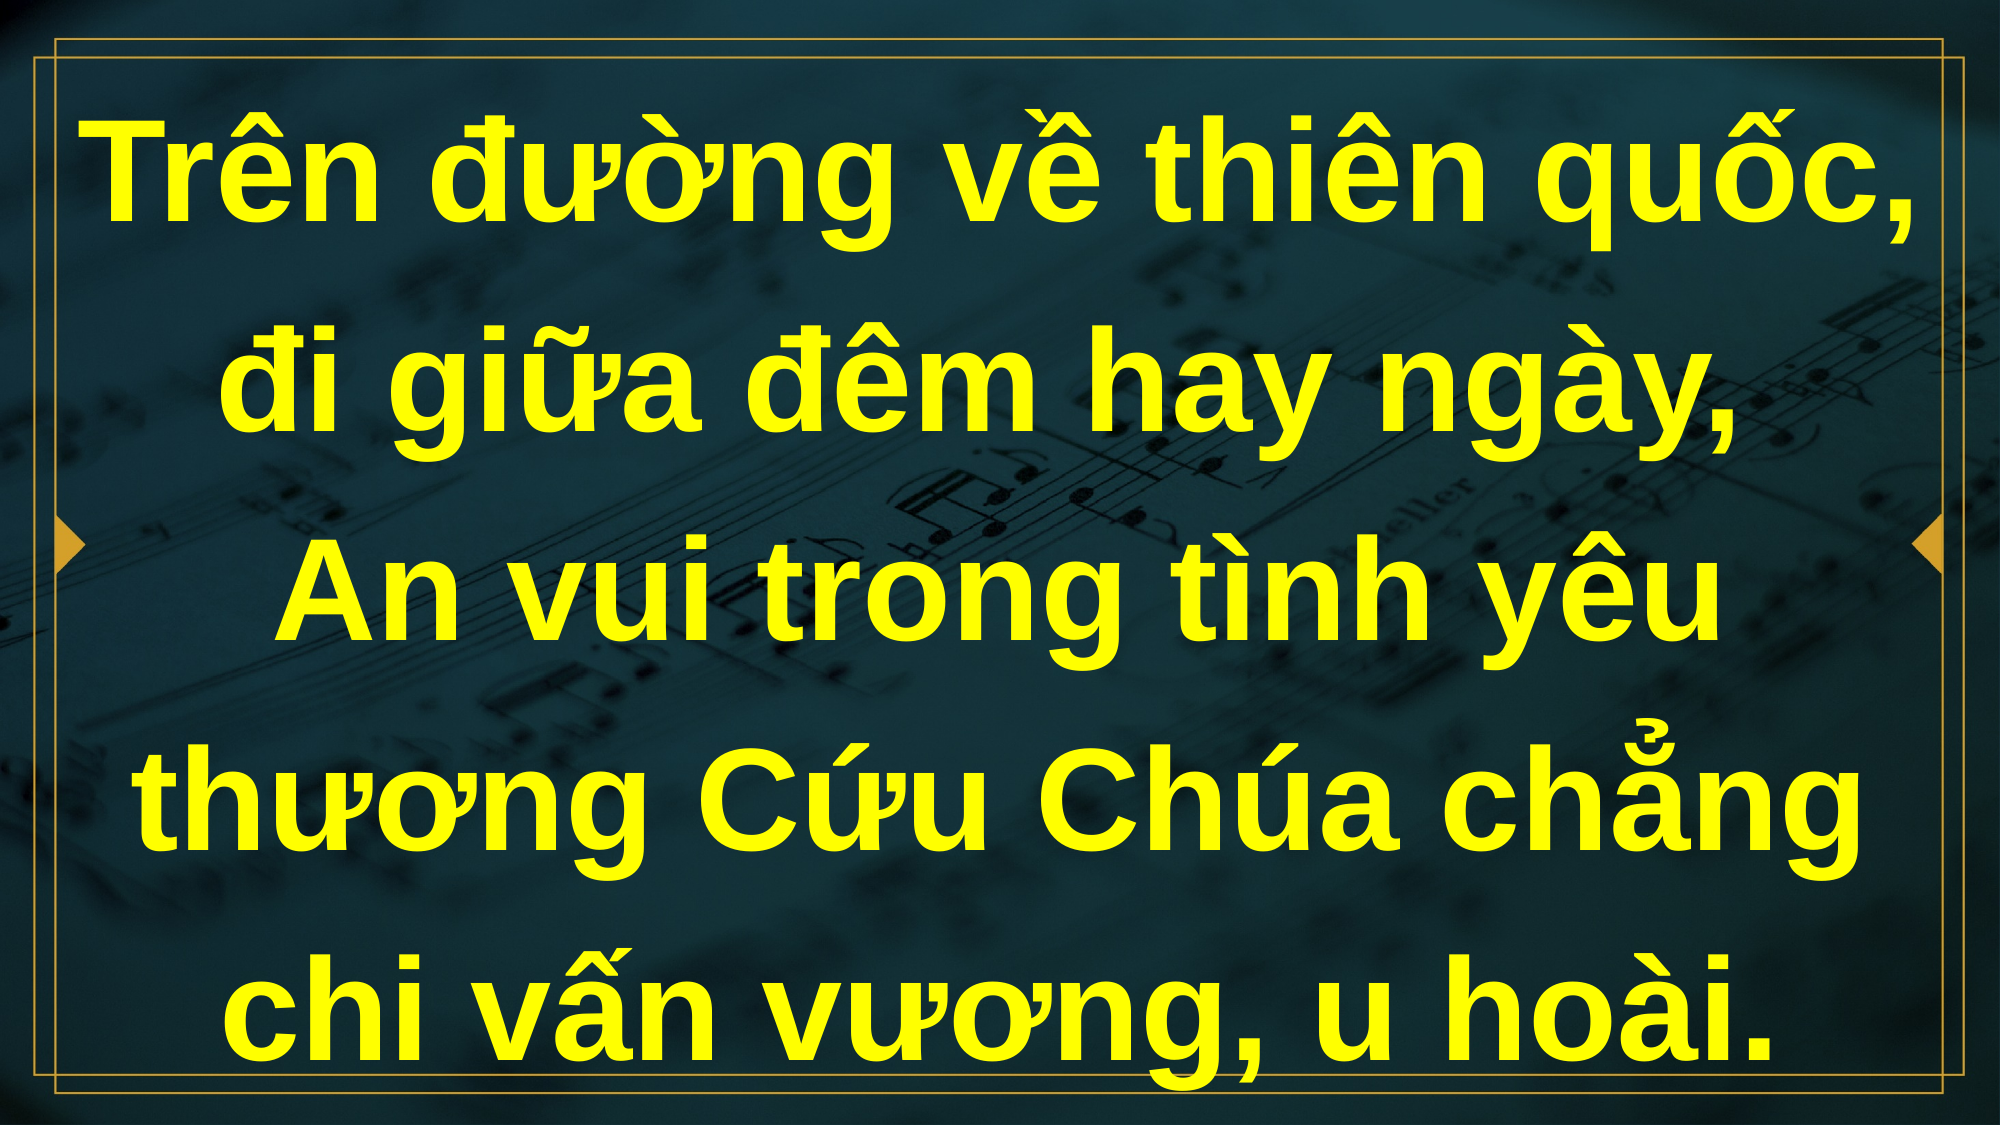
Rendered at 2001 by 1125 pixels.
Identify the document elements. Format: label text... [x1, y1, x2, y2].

title Trên đường về thiên quốc, đi giữa đêm hay ngày, An vui trong tình yêu thương Cứu Chúa chẳng chi vấn vương, u hoài. [55, 53, 1945, 1077]
picture [0, 0, 2000, 1125]
